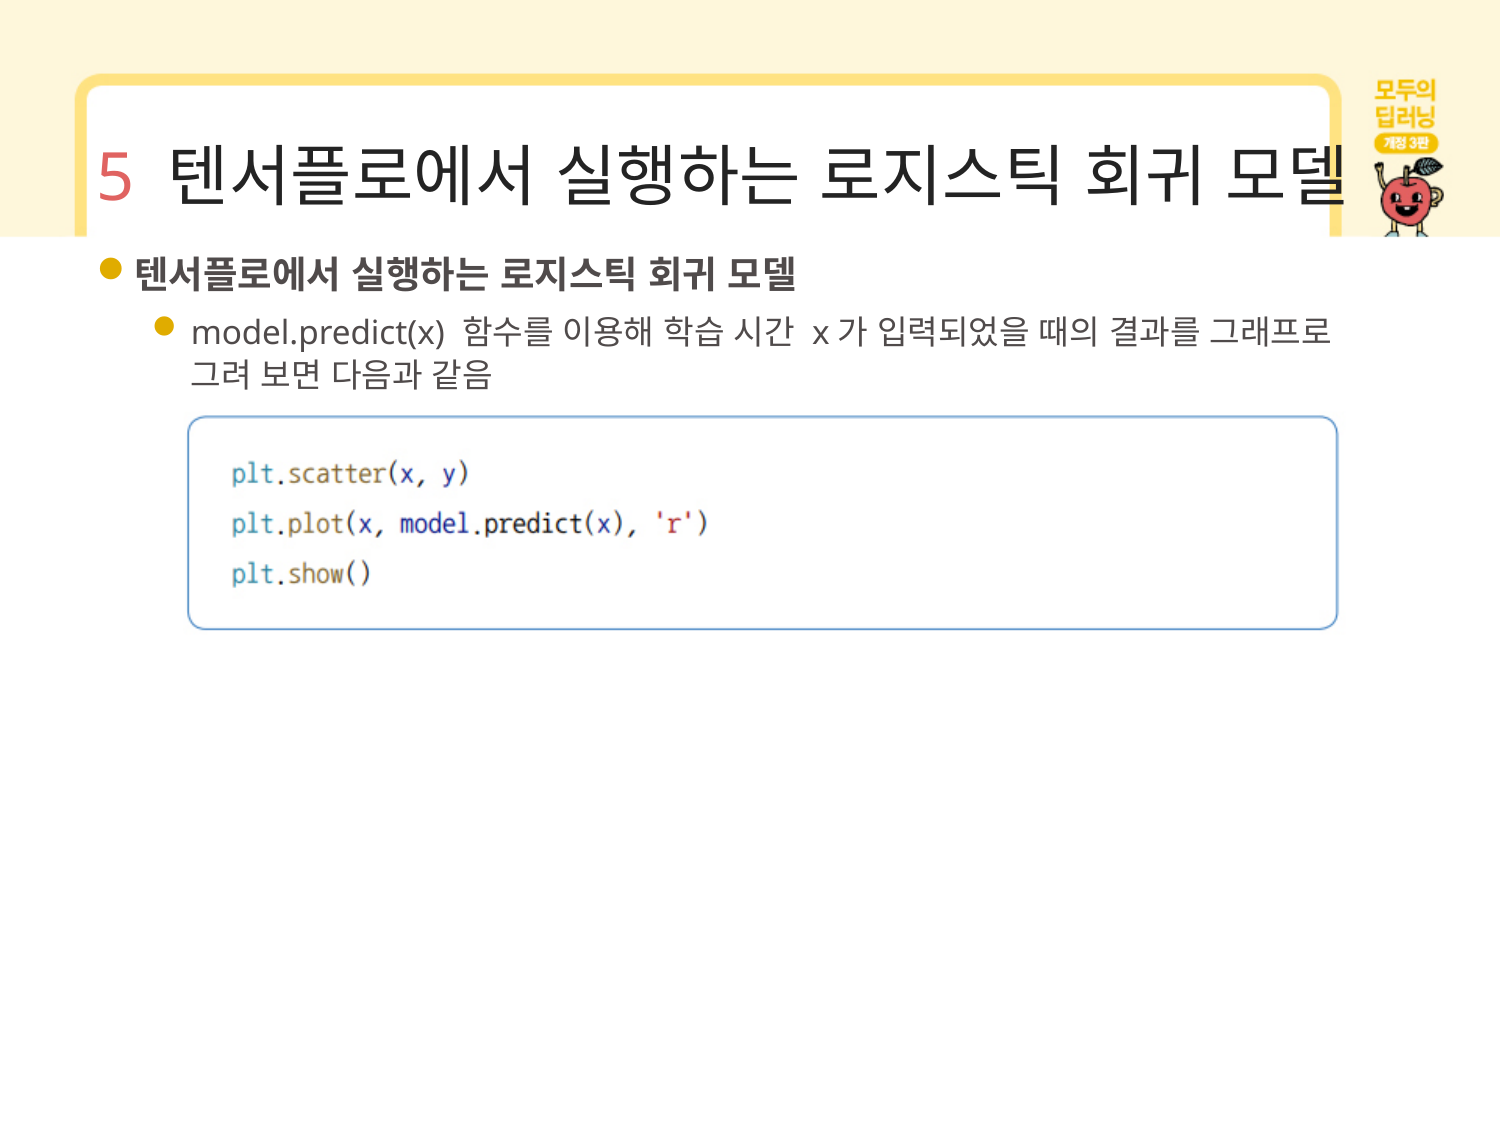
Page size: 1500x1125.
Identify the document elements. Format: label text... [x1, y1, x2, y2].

title 5 텐서플로에서 실행하는 로지스틱 회귀 모델 [81, 90, 1412, 222]
list 텐서플로에서 실행하는 로지스틱 회귀 모델 model.predict(x) 함수를 이용해 학습 시간 x가 입력되었을 때의 결과를 그래프로 그려 보면 다음과 같음 [81, 239, 1412, 1054]
picture [0, 0, 1500, 1125]
